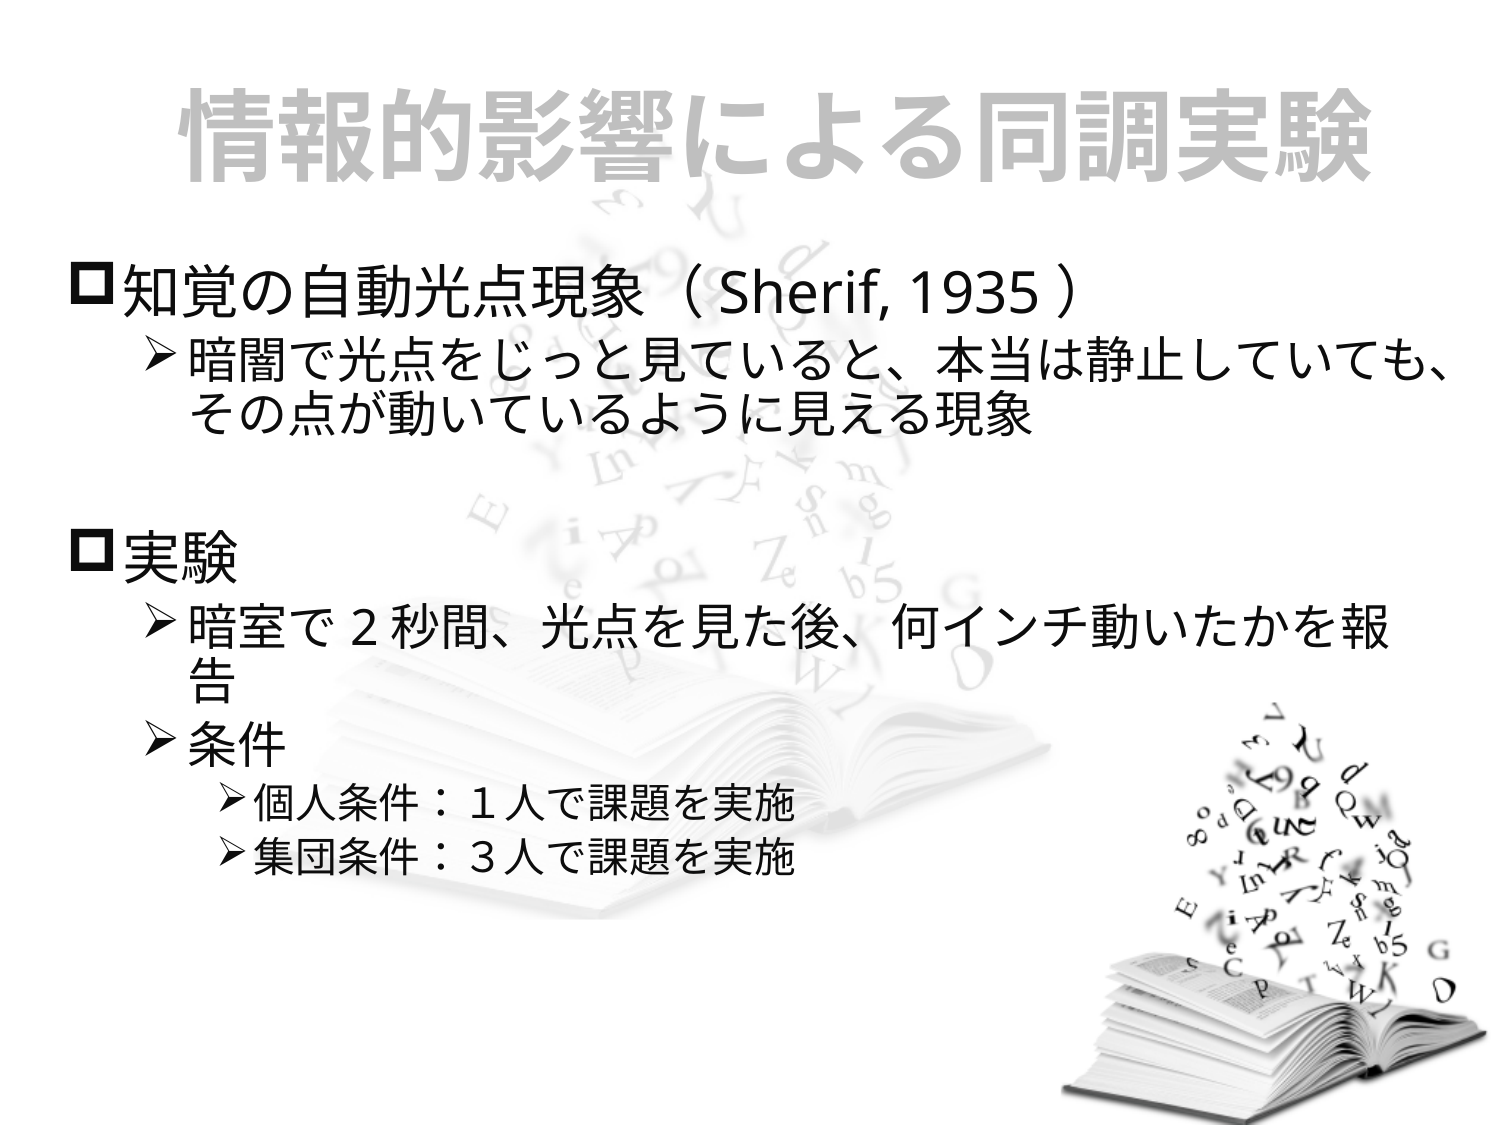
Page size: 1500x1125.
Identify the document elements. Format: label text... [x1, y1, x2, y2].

picture [0, 0, 1500, 1125]
text_box 情報的影響による同調実験 [100, 39, 1451, 227]
text_box 知覚の自動光点現象（Sherif, 1935） 暗闇で光点をじっと見ていると、本当は静止していても、その点が動いているように見える現象 実験 暗室で2秒間、光点を見た後、何インチ動いたかを報告 条件 個人条件：１人で課題を実施 集団条件：３人で課題を実施 [51, 255, 1451, 1018]
